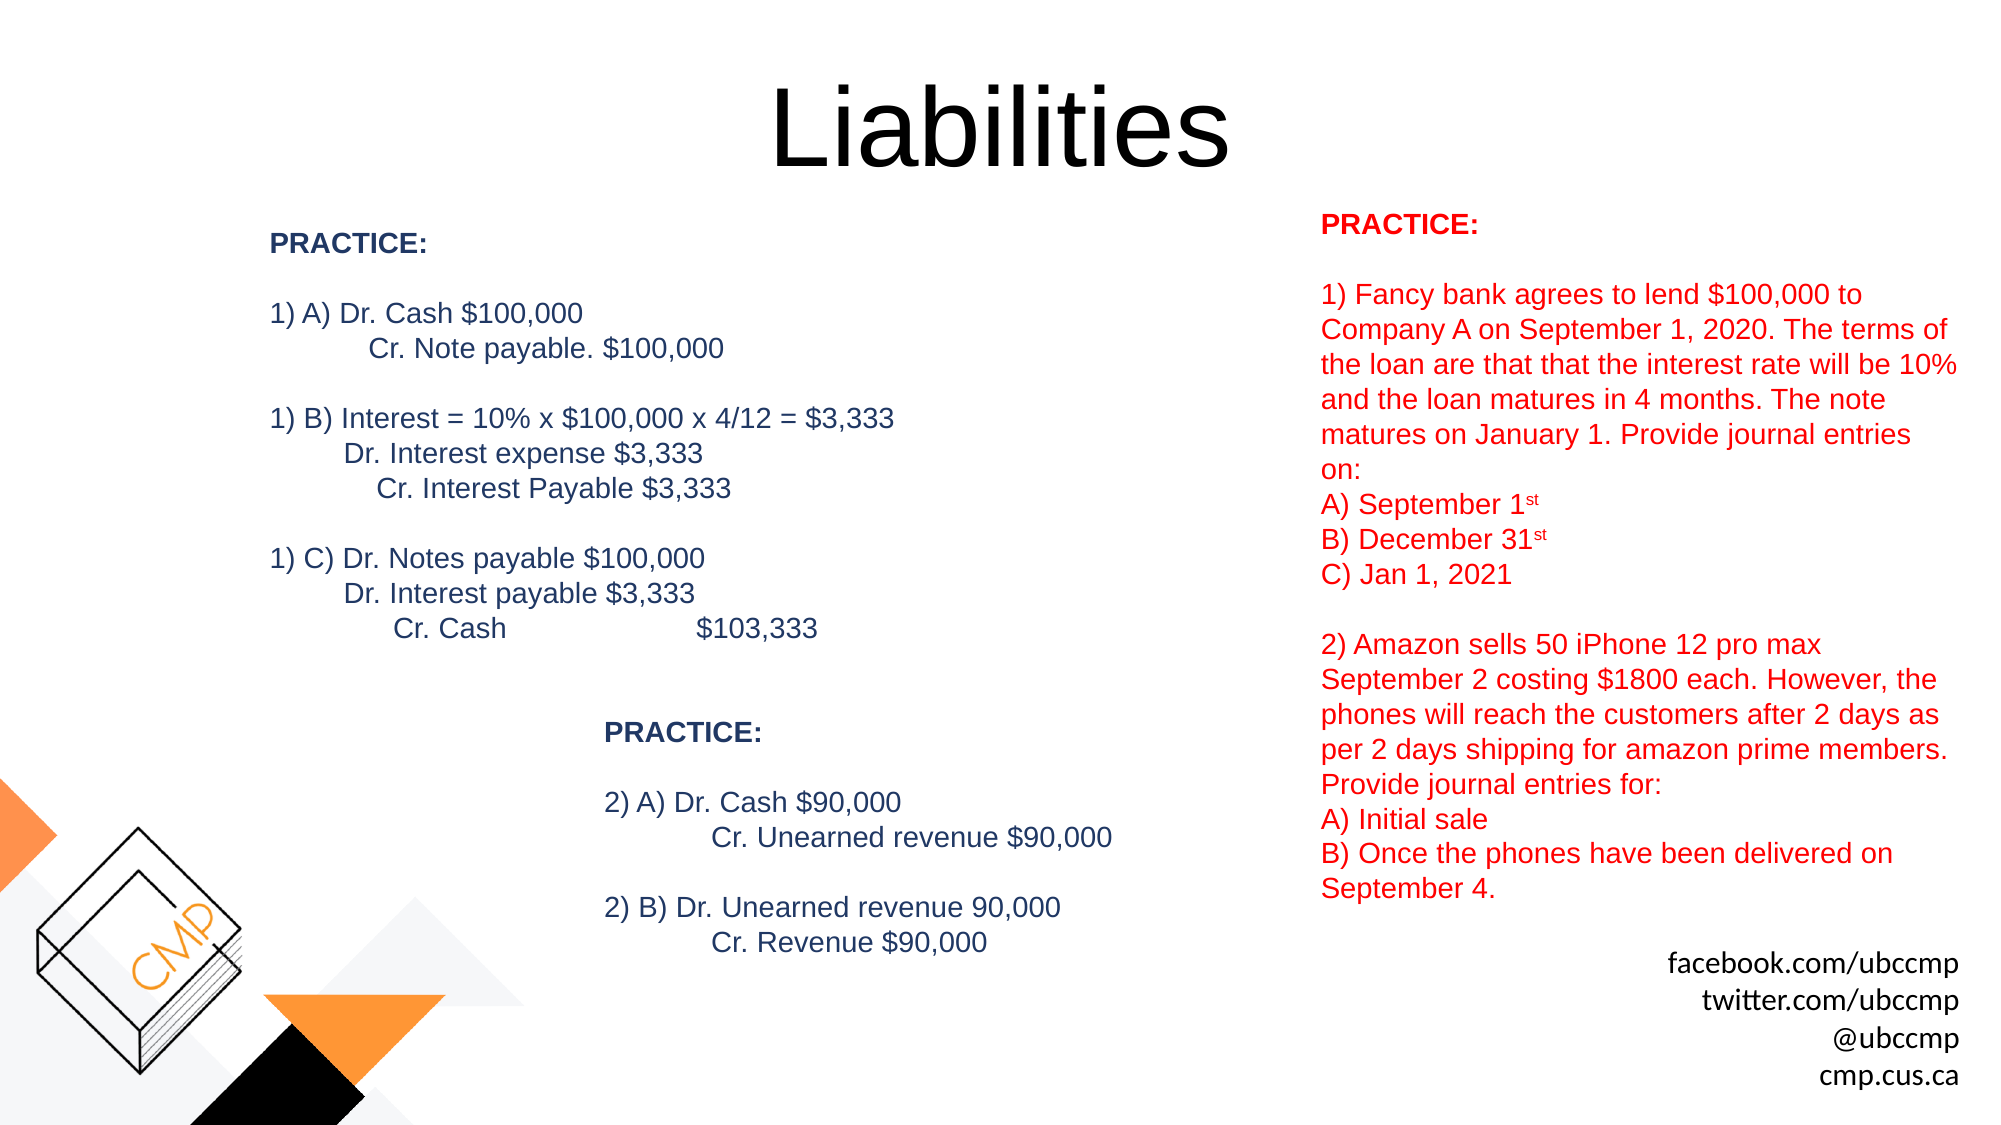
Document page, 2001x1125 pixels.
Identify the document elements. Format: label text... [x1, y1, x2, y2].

text_box PRACTICE: 1) A) Dr. Cash $100,000 Cr. Note payable. $100,000 1) B) Interest = 10% x $100,000 x 4/12 = $3,333 Dr. Interest expense $3,333 Cr. Interest Payable $3,333 1) C) Dr. Notes payable $100,000 Dr. Interest payable $3,333 Cr. Cash $103,333 [254, 217, 924, 687]
text_box PRACTICE: 2) A) Dr. Cash $90,000 Cr. Unearned revenue $90,000 2) B) Dr. Unearned revenue 90,000 Cr. Revenue $90,000 [589, 705, 1259, 966]
text_box facebook.com/ubccmp twitter.com/ubccmp @ubccmp cmp.cus.ca [1562, 934, 1975, 1100]
text_box Liabilities [753, 46, 1247, 197]
picture [0, 761, 542, 1125]
text_box PRACTICE: 1) Fancy bank agrees to lend $100,000 to Company A on September 1, 2020. The terms of the loan are that that the interest rate will be 10% and the loan matures in 4 months. The note matures on January 1. Provide journal entries on: A) September 1st B) December 31st C) Jan 1, 2021 2) Amazon sells 50 iPhone 12 pro max September 2 costing $1800 each. However, the phones will reach the customers after 2 days as per 2 days shipping for amazon prime members. Provide journal entries for: A) Initial sale B) Once the phones have been delivered on September 4. [1306, 198, 1975, 913]
